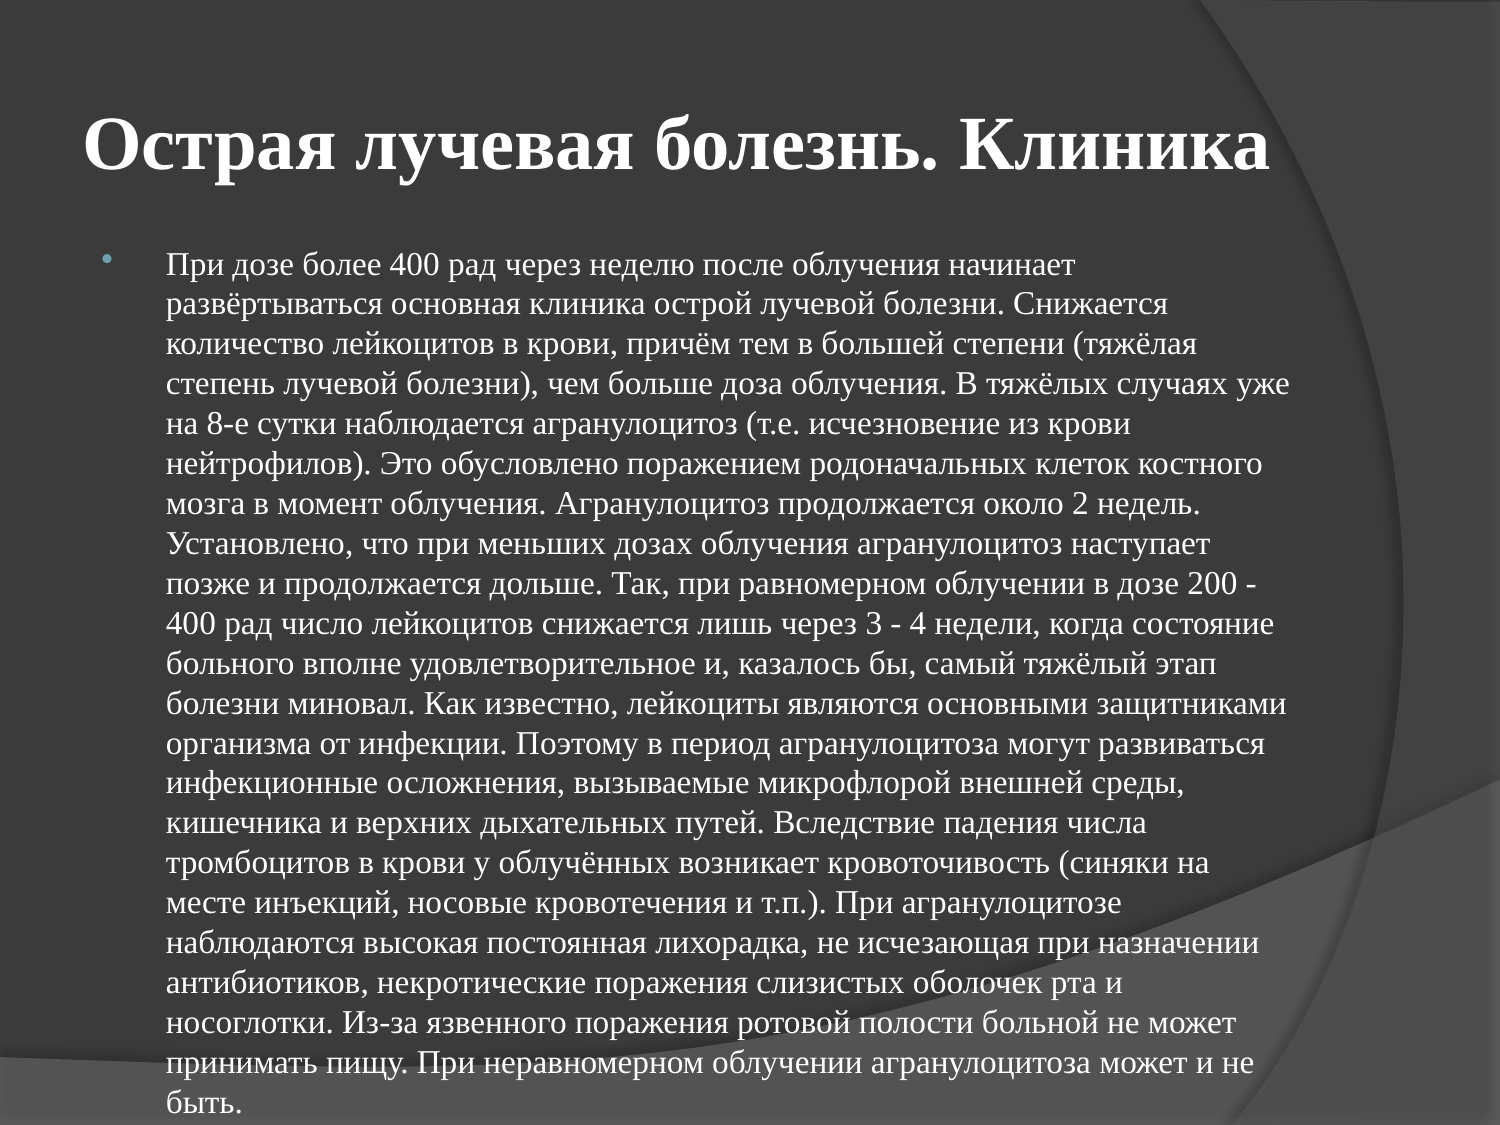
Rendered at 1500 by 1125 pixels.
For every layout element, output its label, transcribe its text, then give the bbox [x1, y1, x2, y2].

title Острая лучевая болезнь. Клиника [75, 45, 1300, 233]
list При дозе более 400 рад через неделю после облучения начинает развёртываться основная клиника острой лучевой болезни. Снижается количество лейкоцитов в крови, причём тем в большей степени (тяжёлая степень лучевой болезни), чем больше доза облучения. В тяжёлых случаях уже на 8-е сутки наблюдается агранулоцитоз (т.е. исчезновение из крови нейтрофилов). Это обусловлено поражением родоначальных клеток костного мозга в момент облучения. Агранулоцитоз продолжается около 2 недель. Установлено, что при меньших дозах облучения агранулоцитоз наступает позже и продолжается дольше. Так, при равномерном облучении в дозе 200 - 400 рад число лейкоцитов снижается лишь через 3 - 4 недели, когда состояние больного вполне удовлетворительное и, казалось бы, самый тяжёлый этап болезни миновал. Как известно, лейкоциты являются основными защитниками организма от инфекции. Поэтому в период агранулоцитоза могут развиваться инфекционные осложнения, вызываемые микрофлорой внешней среды, кишечника и верхних дыхательных путей. Вследствие падения числа тромбоцитов в крови у облучённых возникает кровоточивость (синяки на месте инъекций, носовые кровотечения и т.п.). При агранулоцитозе наблюдаются высокая постоянная лихорадка, не исчезающая при назначении антибиотиков, некротические поражения слизистых оболочек рта и носоглотки. Из-за язвенного поражения ротовой полости больной не может принимать пищу. При неравномерном облучении агранулоцитоза может и не быть. [82, 234, 1307, 977]
